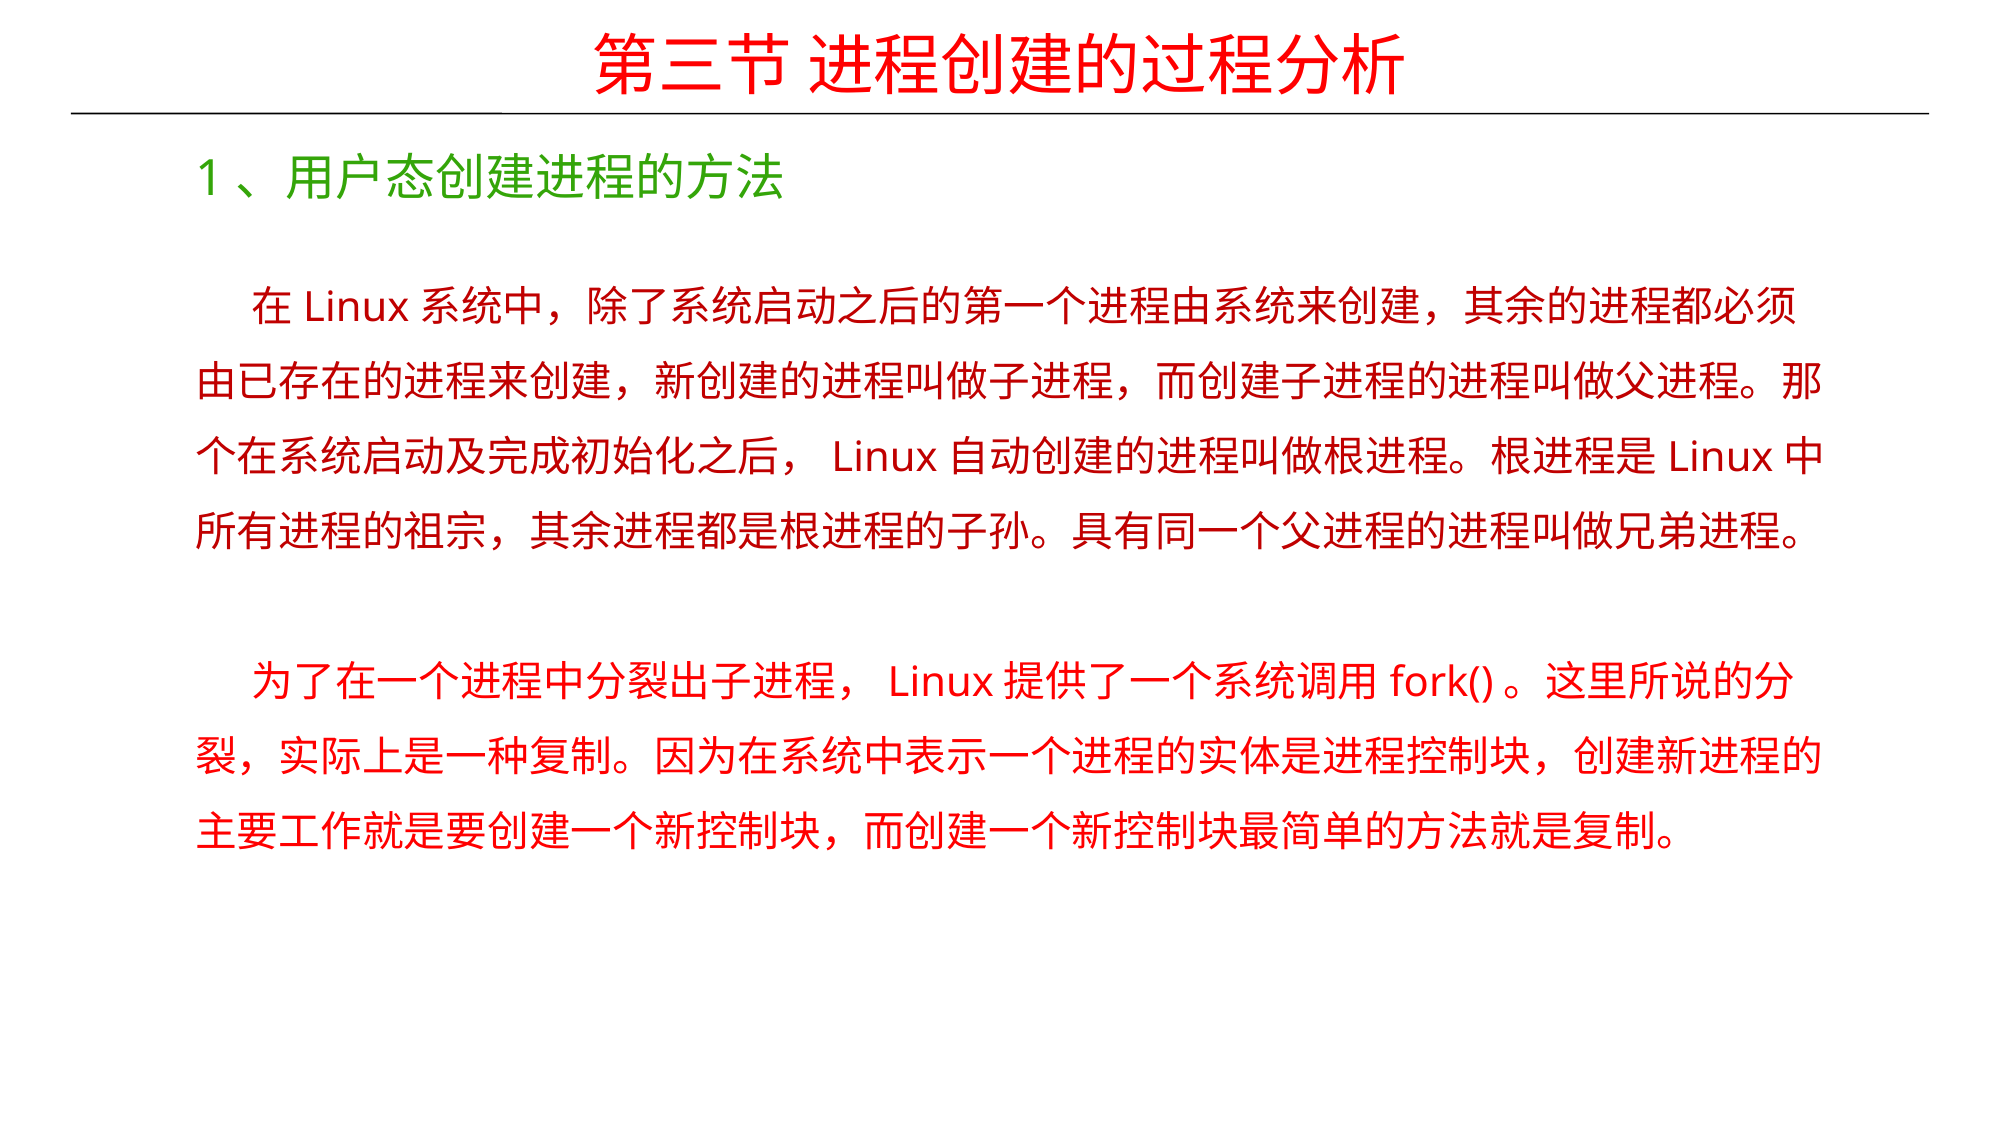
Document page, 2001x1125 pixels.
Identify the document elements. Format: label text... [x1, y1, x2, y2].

text_box 1、用户态创建进程的方法 在Linux系统中，除了系统启动之后的第一个进程由系统来创建，其余的进程都必须由已存在的进程来创建，新创建的进程叫做子进程，而创建子进程的进程叫做父进程。那个在系统启动及完成初始化之后，Linux自动创建的进程叫做根进程。根进程是Linux中所有进程的祖宗，其余进程都是根进程的子孙。具有同一个父进程的进程叫做兄弟进程。 为了在一个进程中分裂出子进程，Linux提供了一个系统调用fork()。这里所说的分裂，实际上是一种复制。因为在系统中表示一个进程的实体是进程控制块，创建新进程的主要工作就是要创建一个新控制块，而创建一个新控制块最简单的方法就是复制。 [180, 137, 1850, 863]
text_box 第三节 进程创建的过程分析 [324, 22, 1675, 115]
